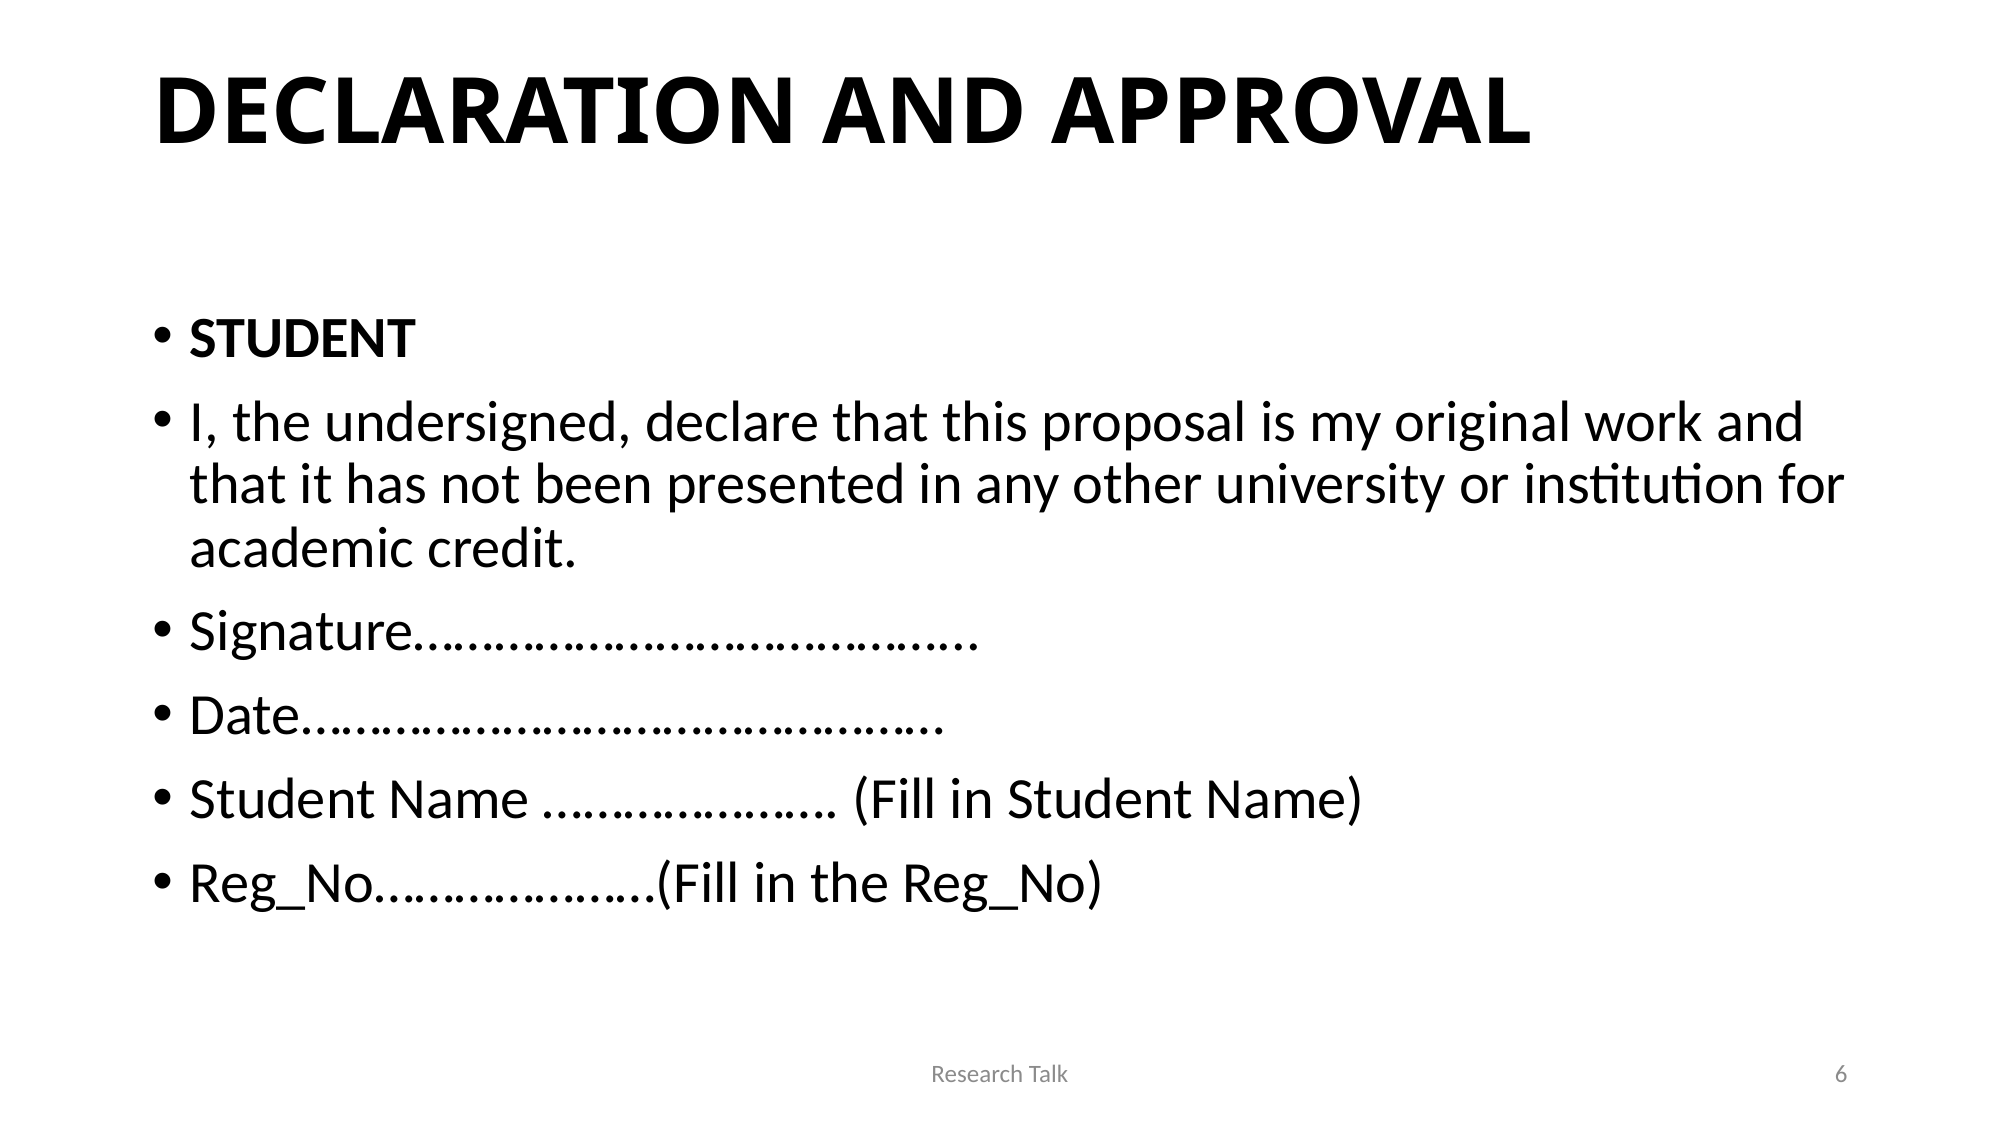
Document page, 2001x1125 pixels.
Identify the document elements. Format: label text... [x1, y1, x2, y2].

title DECLARATION AND APPROVAL [137, 59, 1863, 278]
list STUDENT I, the undersigned, declare that this proposal is my original work and that it has not been presented in any other university or institution for academic credit. Signature…………………………………... Date………………………………………… Student Name …………………. (Fill in Student Name) Reg_No…………………(Fill in the Reg_No) [137, 299, 1863, 1014]
slide_number 6 [1412, 1042, 1863, 1103]
footer Research Talk [662, 1042, 1338, 1103]
